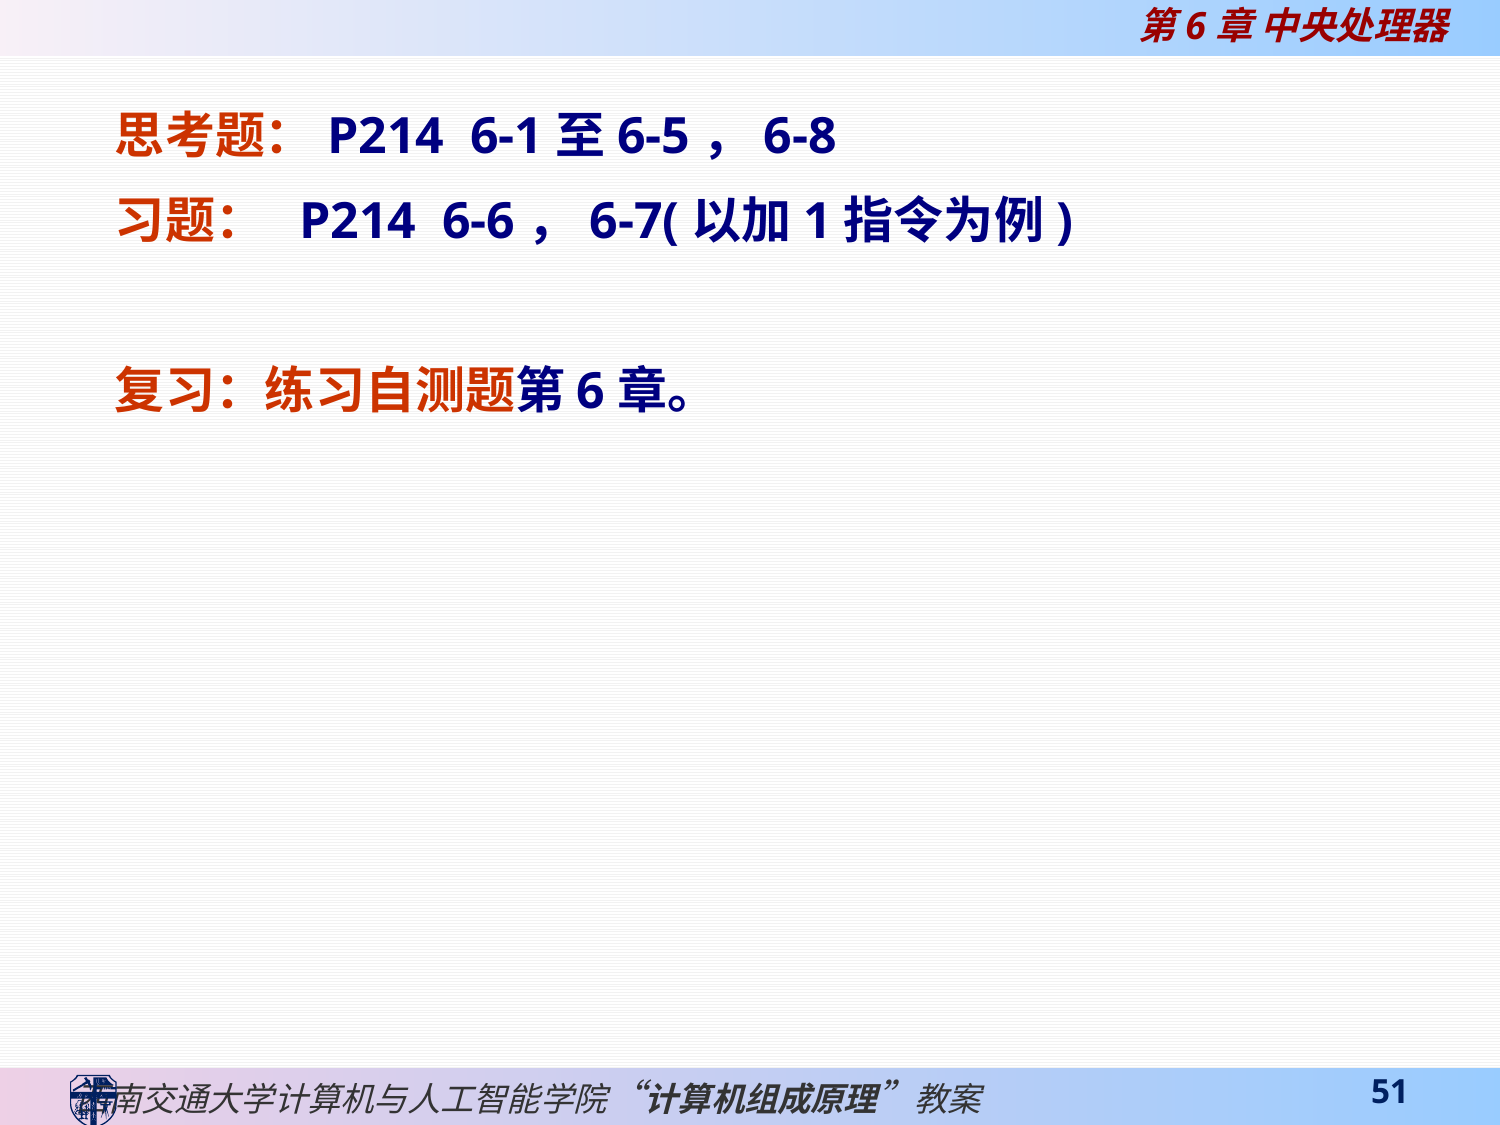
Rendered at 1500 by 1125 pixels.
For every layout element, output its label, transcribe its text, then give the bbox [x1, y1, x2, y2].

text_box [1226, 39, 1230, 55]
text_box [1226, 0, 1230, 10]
text_box 思考题：P214 6-1至6-5，6-8 习题： P214 6-6，6-7(以加1指令为例) 复习：练习自测题第6章。 [100, 95, 1500, 511]
